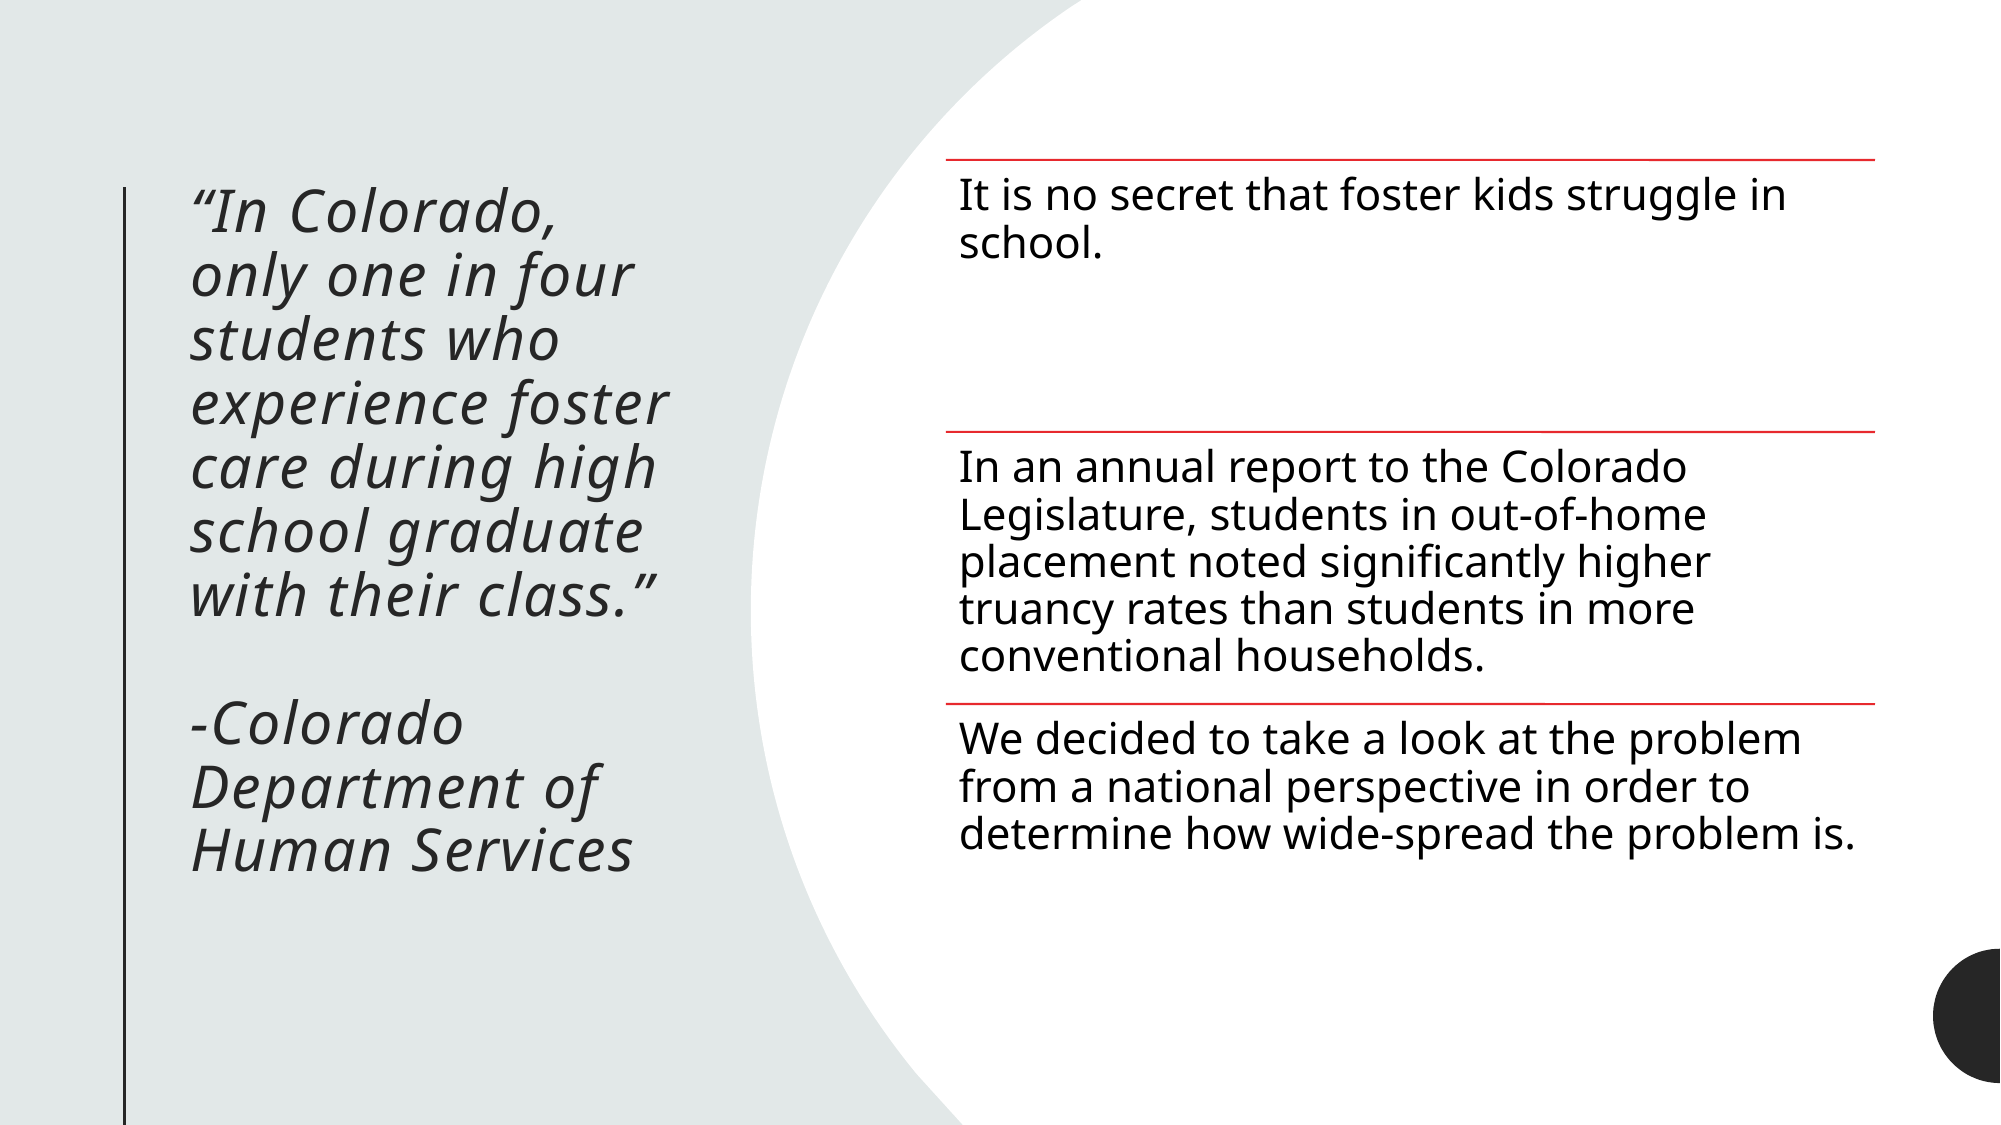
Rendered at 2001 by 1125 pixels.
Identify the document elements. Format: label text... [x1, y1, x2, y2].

text_box [0, 0, 1078, 1125]
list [945, 159, 1875, 977]
title “In Colorado, only one in four students who experience foster care during high school graduate with their class.” -Colorado Department of Human Services [175, 174, 688, 963]
text_box [749, 0, 2000, 1125]
text_box [1933, 948, 2000, 1084]
